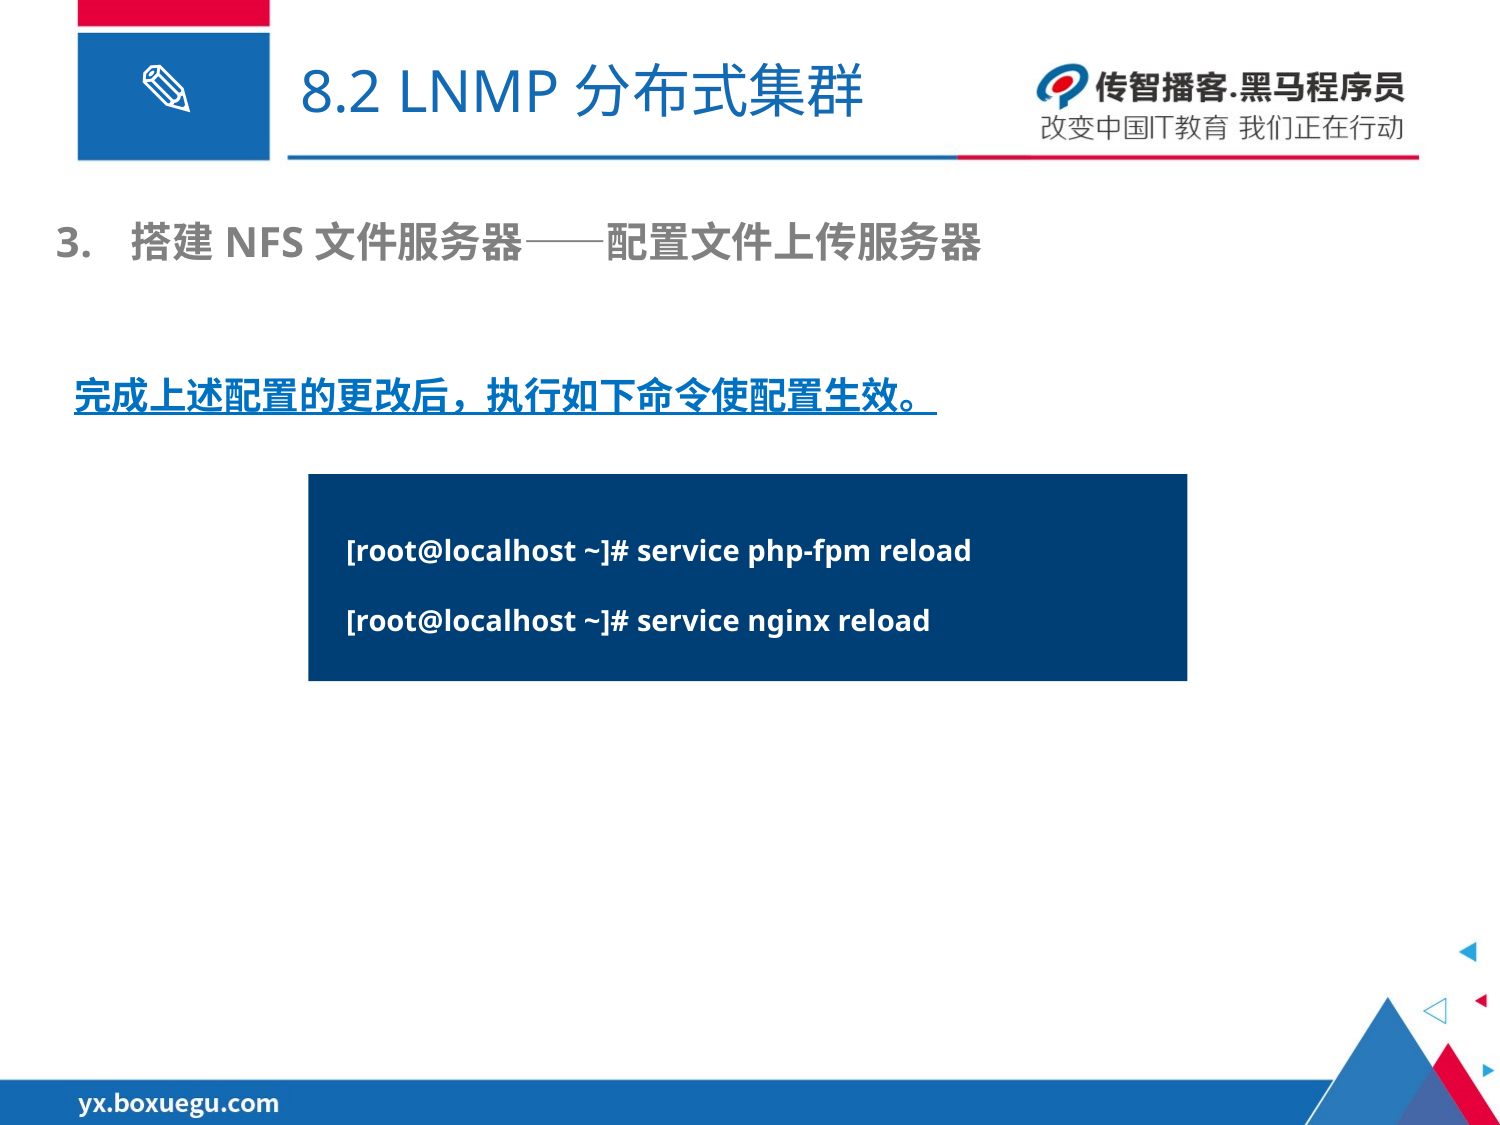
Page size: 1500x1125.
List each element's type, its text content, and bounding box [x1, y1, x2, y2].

text_box 搭建NFS文件服务器——配置文件上传服务器 [41, 208, 1424, 274]
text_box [308, 473, 1188, 682]
text_box 完成上述配置的更改后，执行如下命令使配置生效。 [59, 319, 1438, 425]
picture [0, 0, 1500, 1125]
title 8.2 LNMP分布式集群 [285, 25, 1137, 153]
